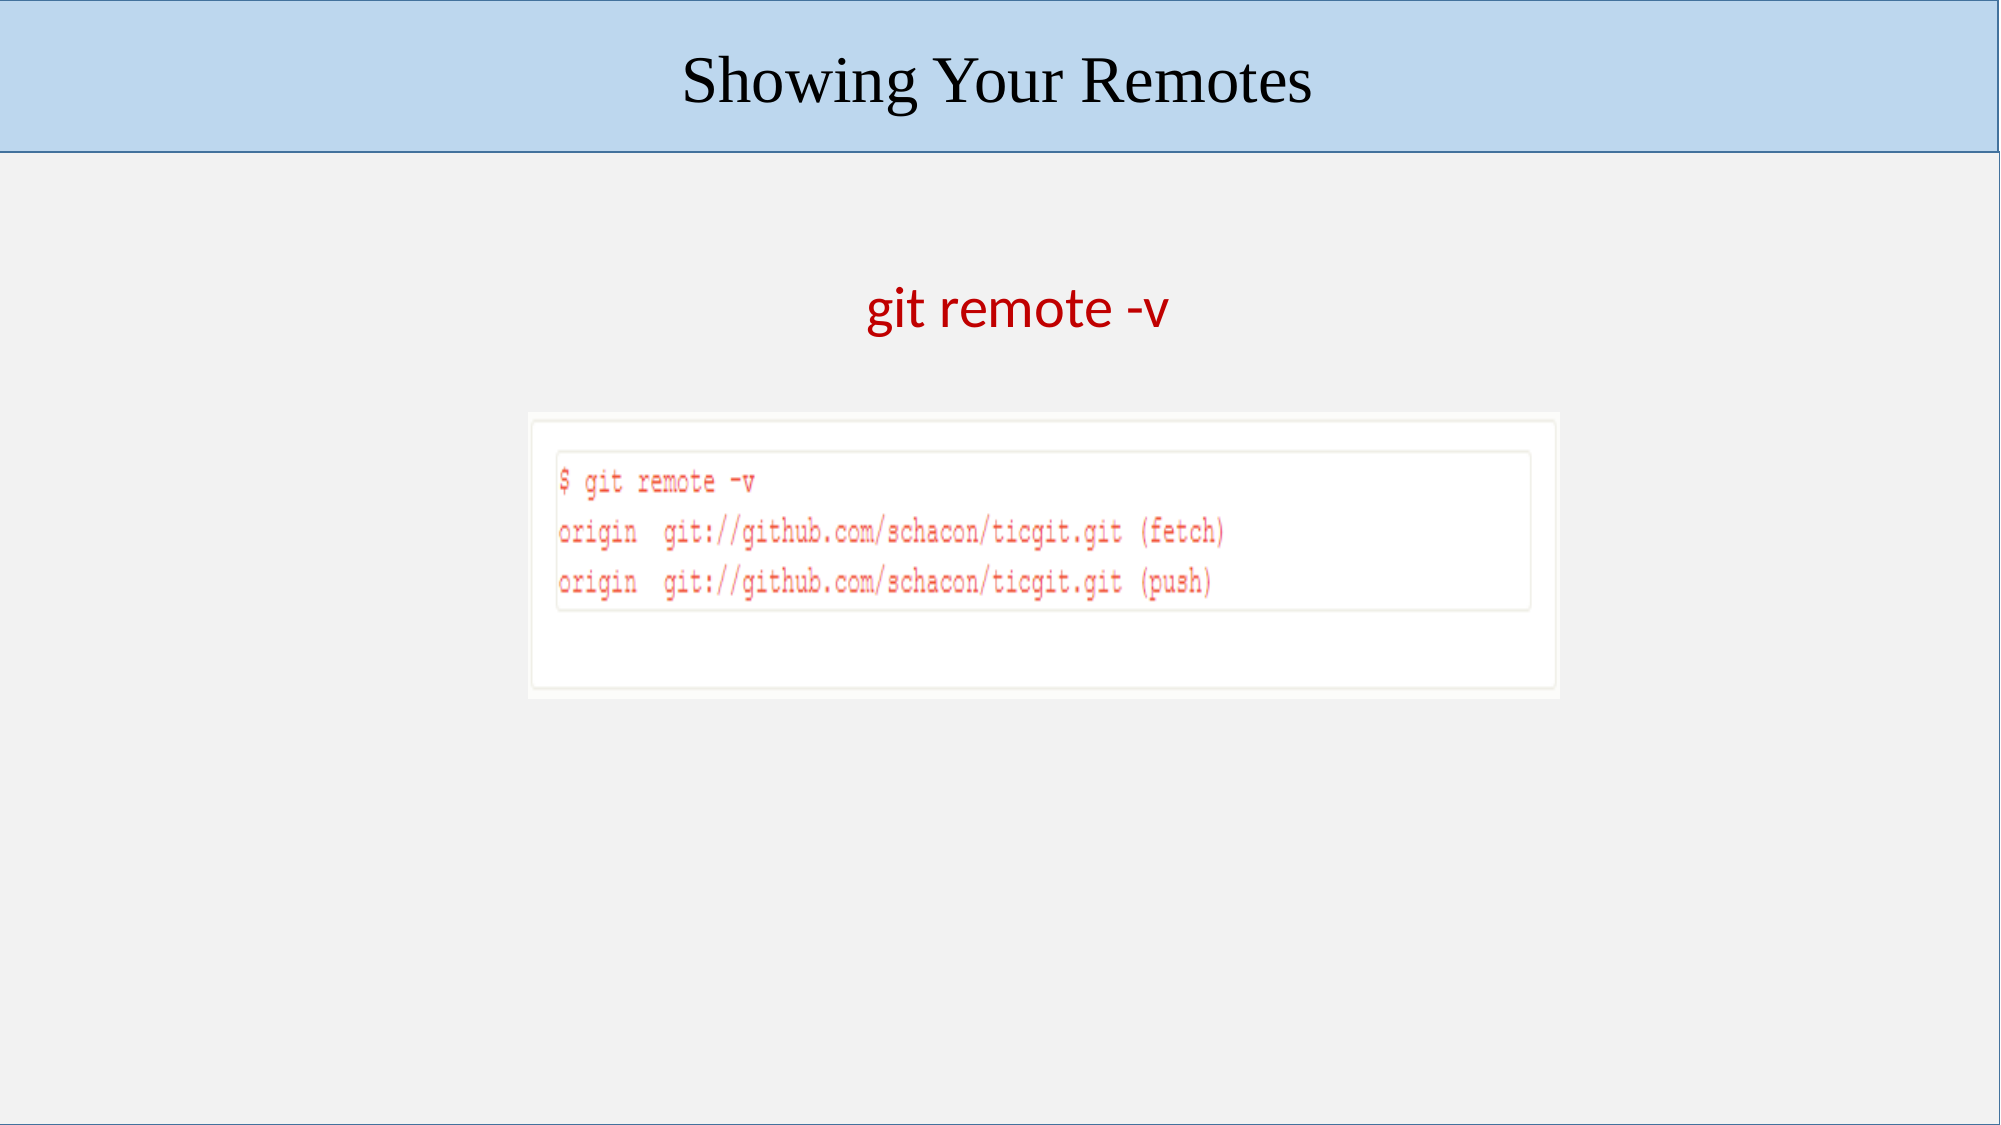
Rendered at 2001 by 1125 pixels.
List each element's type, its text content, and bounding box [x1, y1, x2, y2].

text_box git remote -v [715, 261, 1322, 346]
text_box Showing Your Remotes [0, 0, 1999, 151]
text_box [0, 151, 2000, 1125]
picture [528, 412, 1560, 699]
